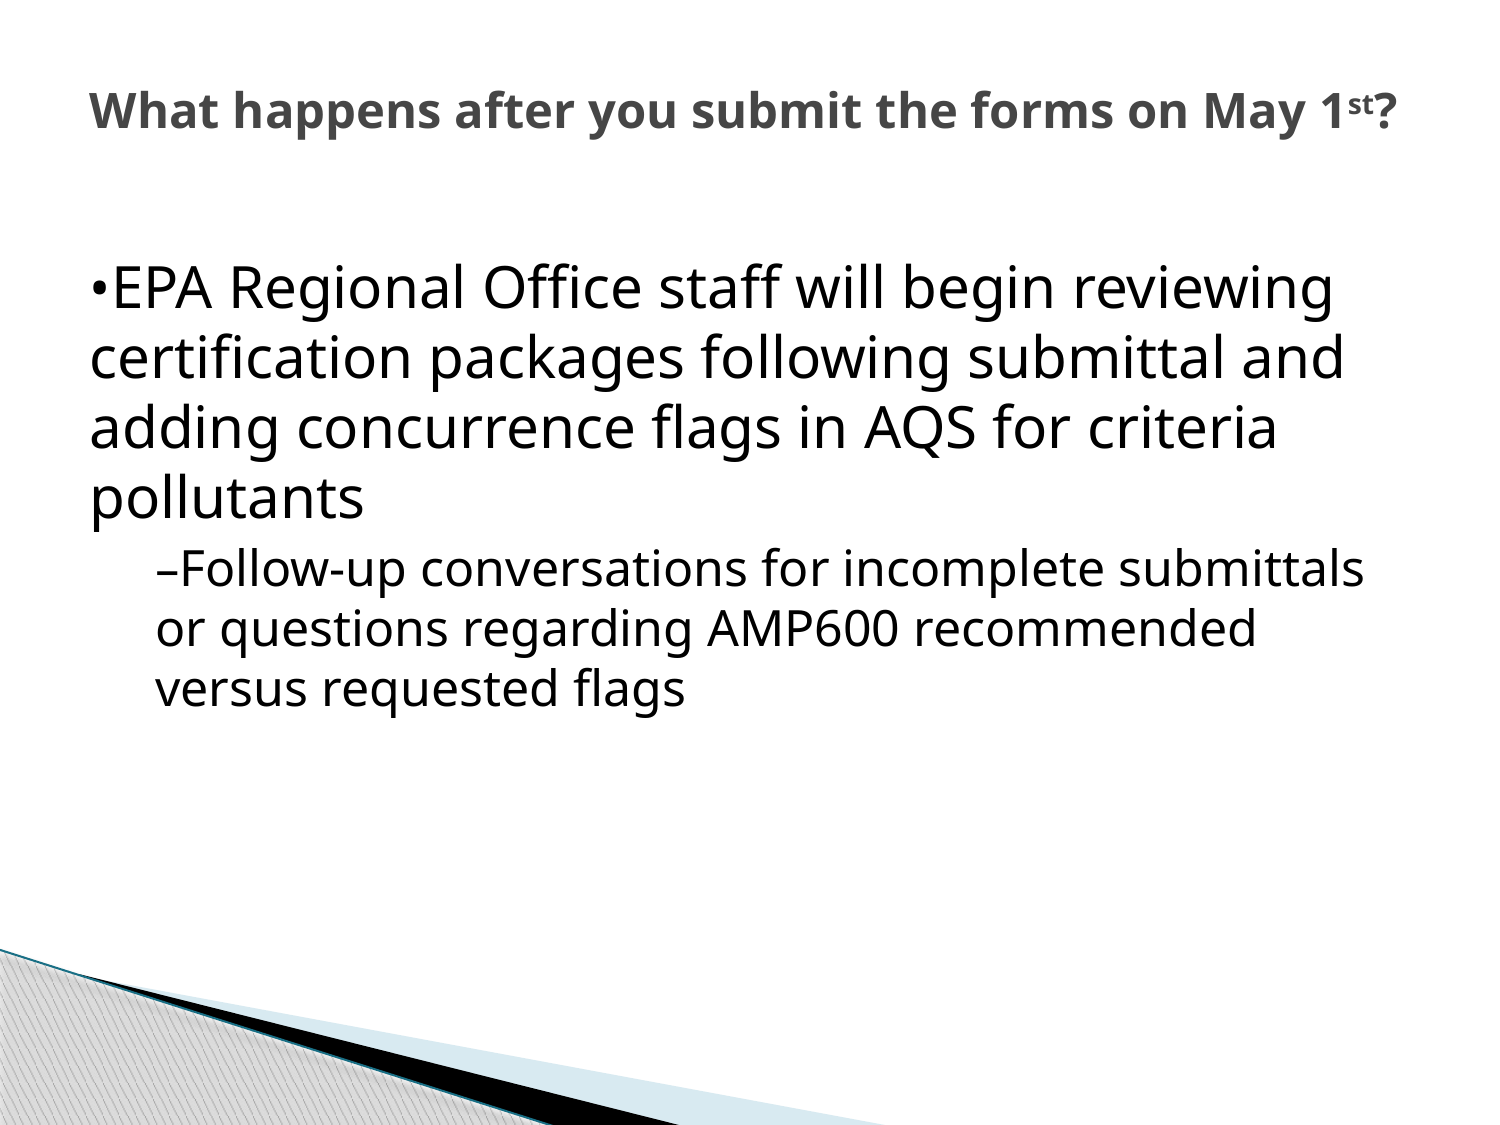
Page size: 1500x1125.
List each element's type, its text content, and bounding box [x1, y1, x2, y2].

list •EPA Regional Office staff will begin reviewing certification packages following submittal and adding concurrence flags in AQS for criteria pollutants –Follow-up conversations for incomplete submittals or questions regarding AMP600 recommended versus requested flags [75, 243, 1425, 986]
title What happens after you submit the forms on May 1st? [75, 45, 1425, 233]
